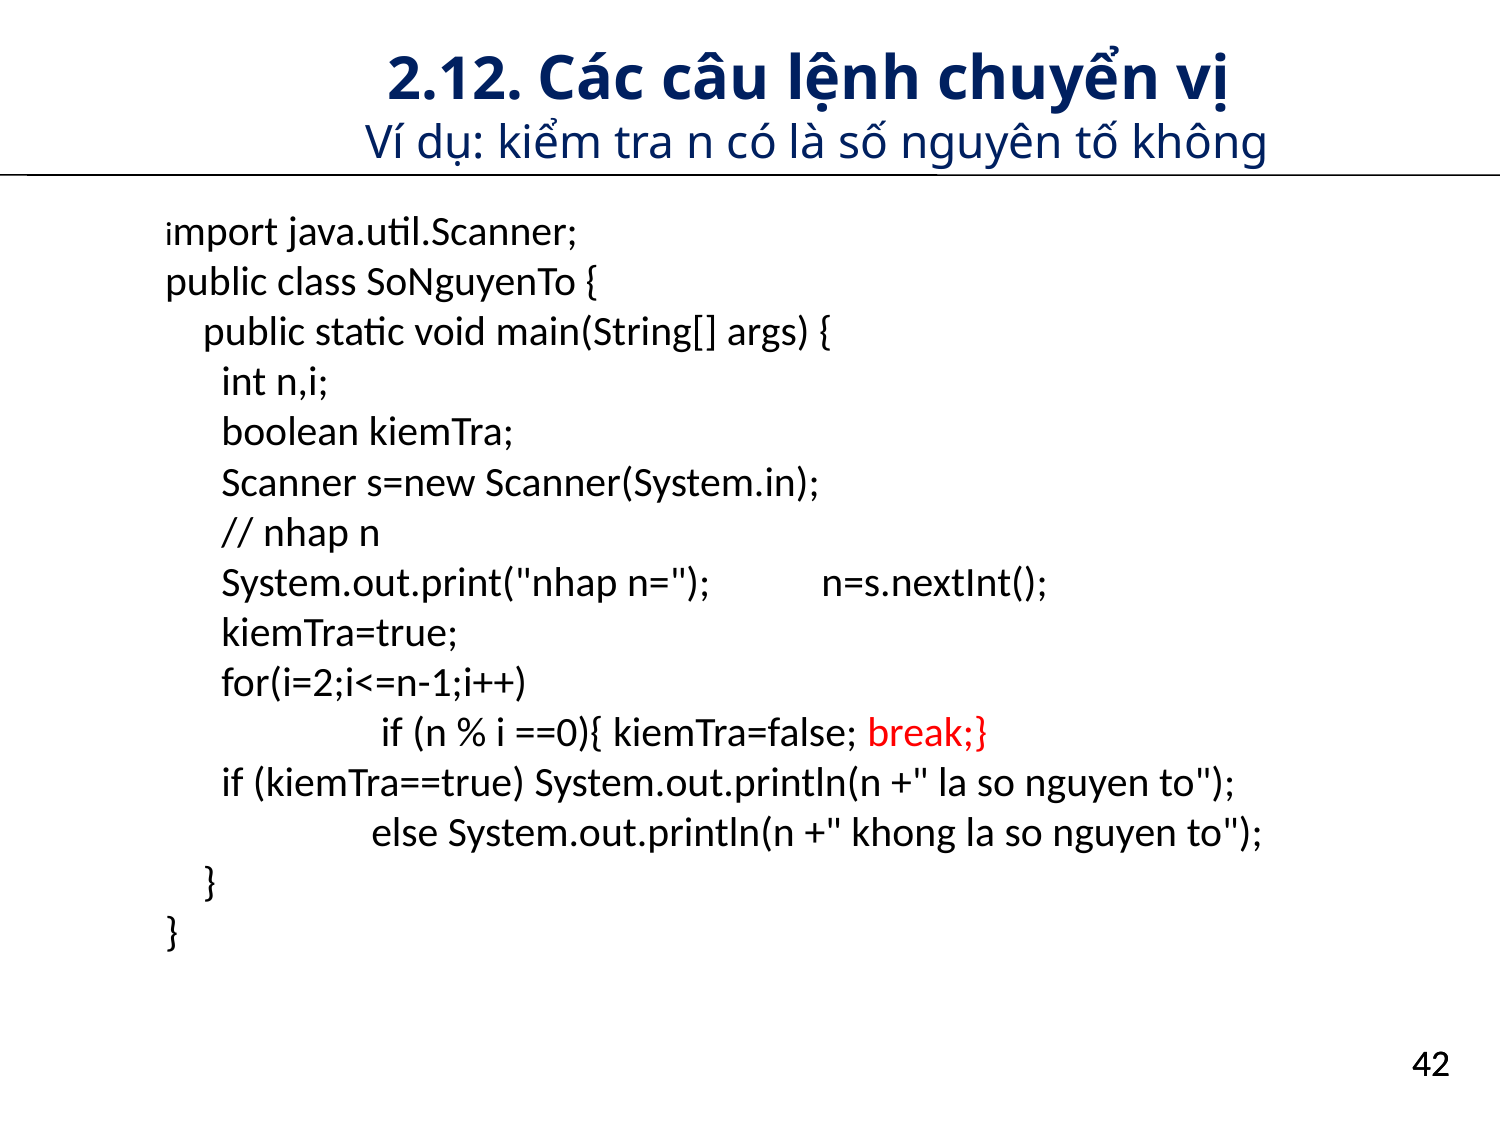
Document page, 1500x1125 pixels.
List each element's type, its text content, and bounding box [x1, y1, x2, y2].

title 2.12. Các câu lệnh chuyển vị Ví dụ: kiểm tra n có là số nguyên tố không [159, 30, 1475, 175]
list import java.util.Scanner; public class SoNguyenTo { public static void main(String[] args) { int n,i; boolean kiemTra; Scanner s=new Scanner(System.in); // nhap n System.out.print("nhap n="); n=s.nextInt(); kiemTra=true; for(i=2;i<=n-1;i++) if (n % i ==0){ kiemTra=false; break;} if (kiemTra==true) System.out.println(n +" la so nguyen to"); else System.out.println(n +" khong la so nguyen to"); } } [150, 196, 1479, 1013]
